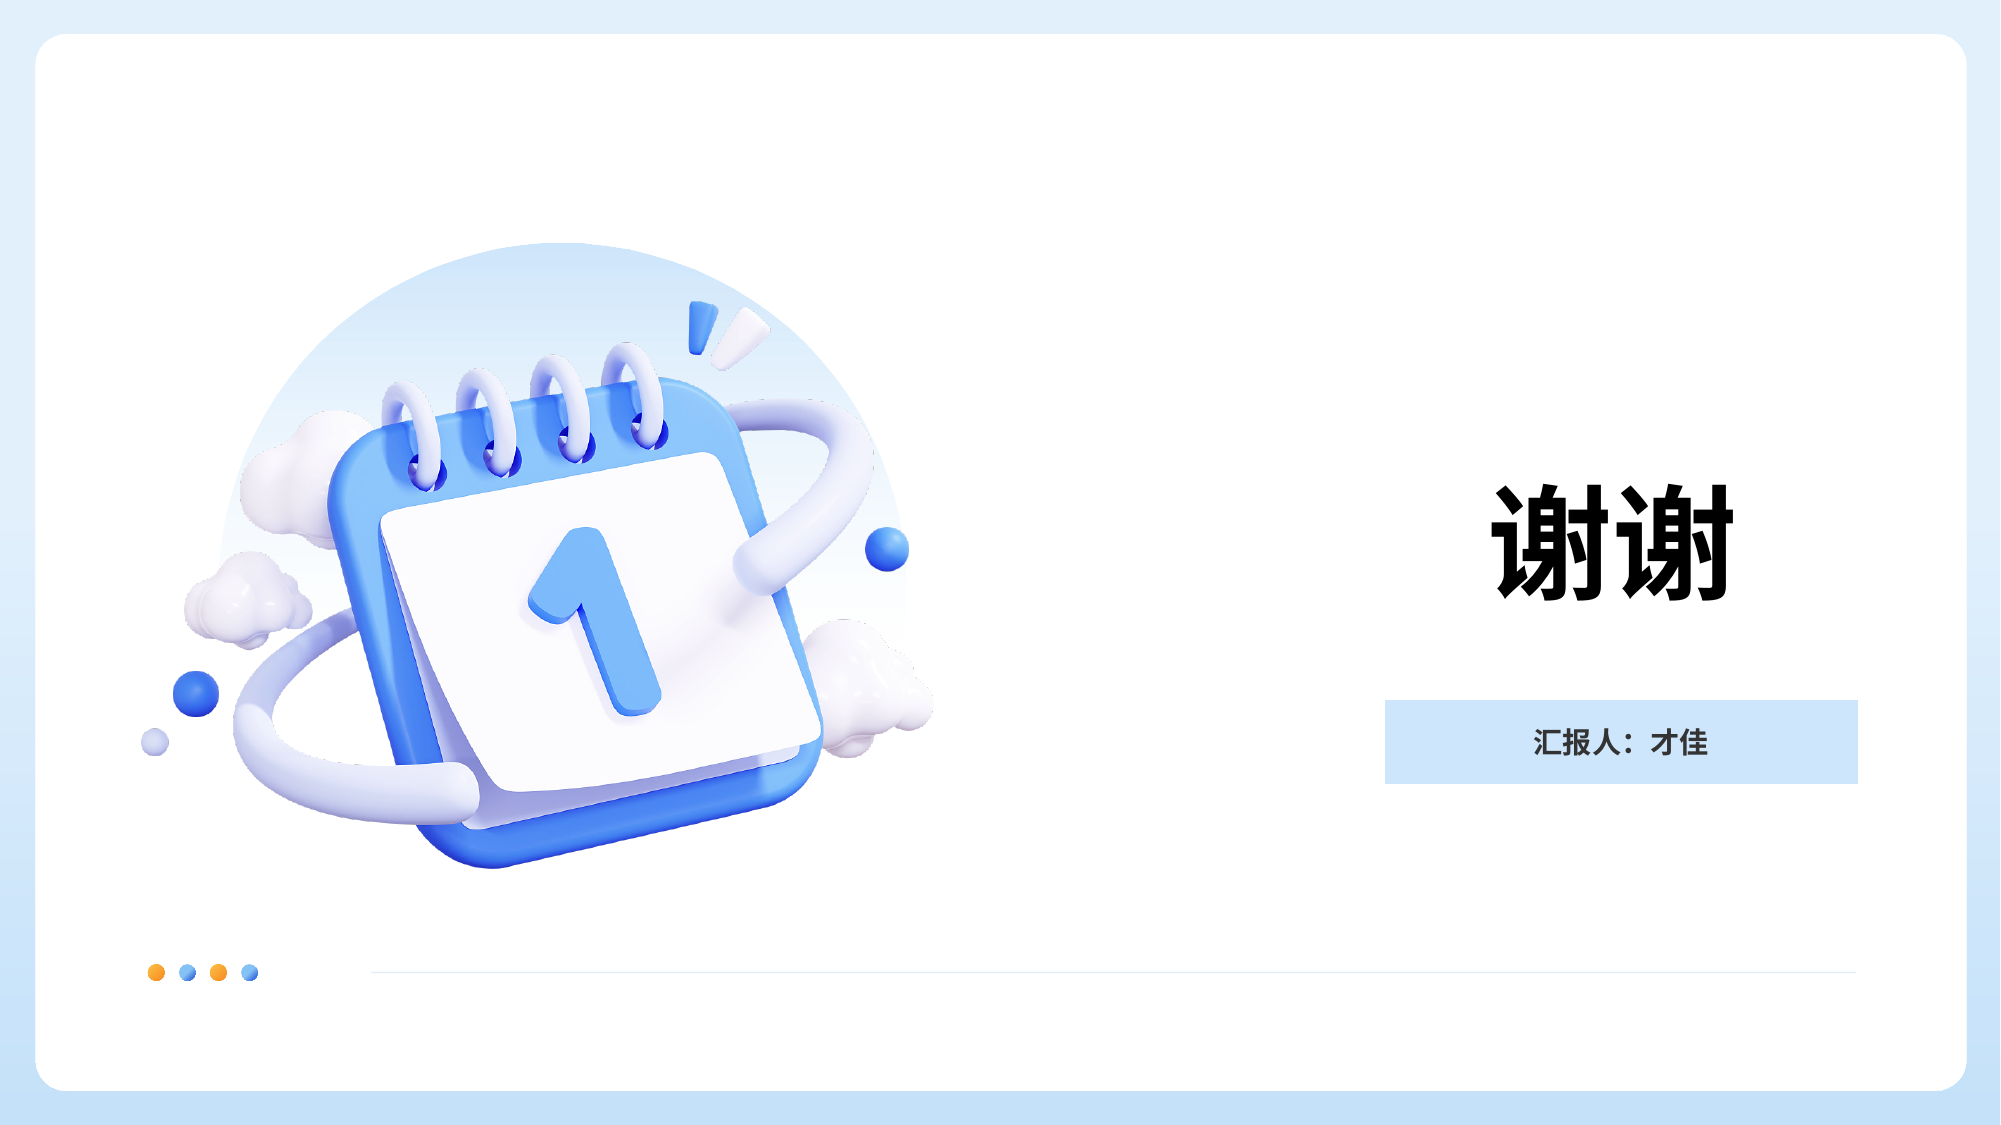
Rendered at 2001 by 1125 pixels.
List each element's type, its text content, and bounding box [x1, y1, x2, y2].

picture [118, 278, 972, 879]
title 谢谢 [1086, 314, 1738, 616]
list 汇报人：才佳 [1385, 700, 1858, 784]
